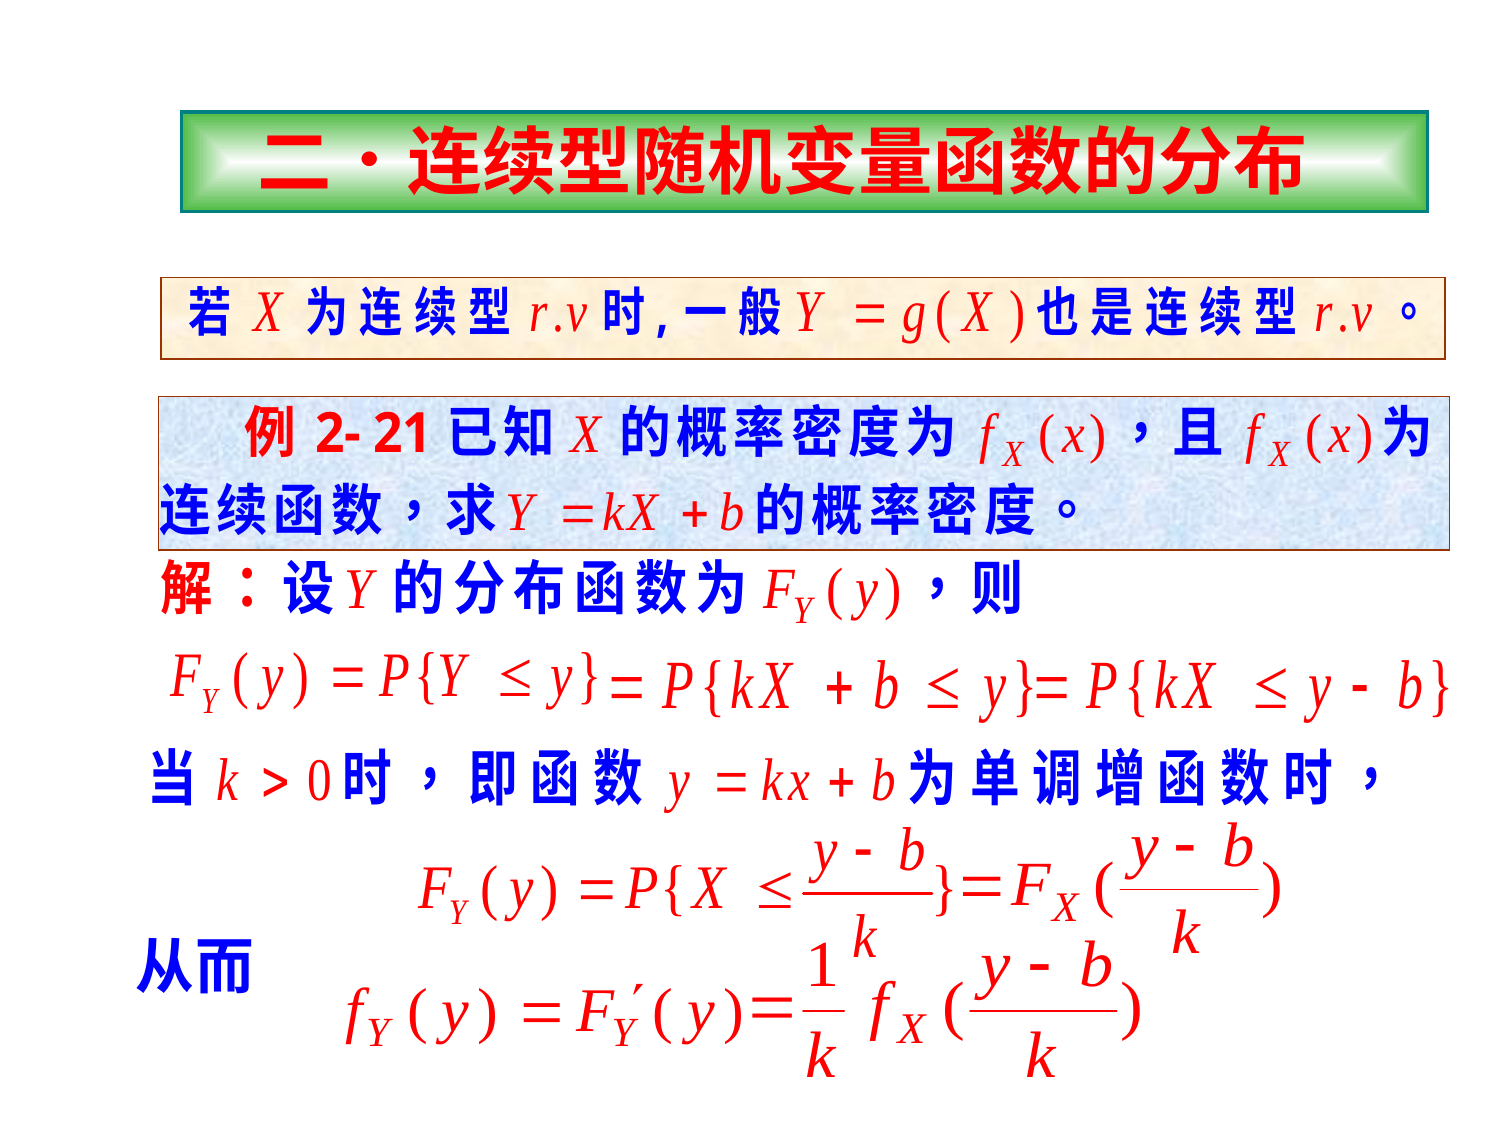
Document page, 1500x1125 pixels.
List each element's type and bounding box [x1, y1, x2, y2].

text_box [135, 928, 284, 1031]
text_box [1021, 644, 1466, 733]
text_box [182, 113, 1427, 211]
text_box [40, 550, 1063, 656]
text_box [407, 810, 947, 968]
text_box [159, 396, 1450, 550]
text_box [147, 739, 1500, 823]
text_box [737, 928, 1151, 1087]
text_box [159, 633, 613, 725]
text_box [596, 644, 1020, 733]
text_box [949, 810, 1288, 963]
text_box [161, 277, 1445, 359]
text_box [324, 975, 732, 1054]
